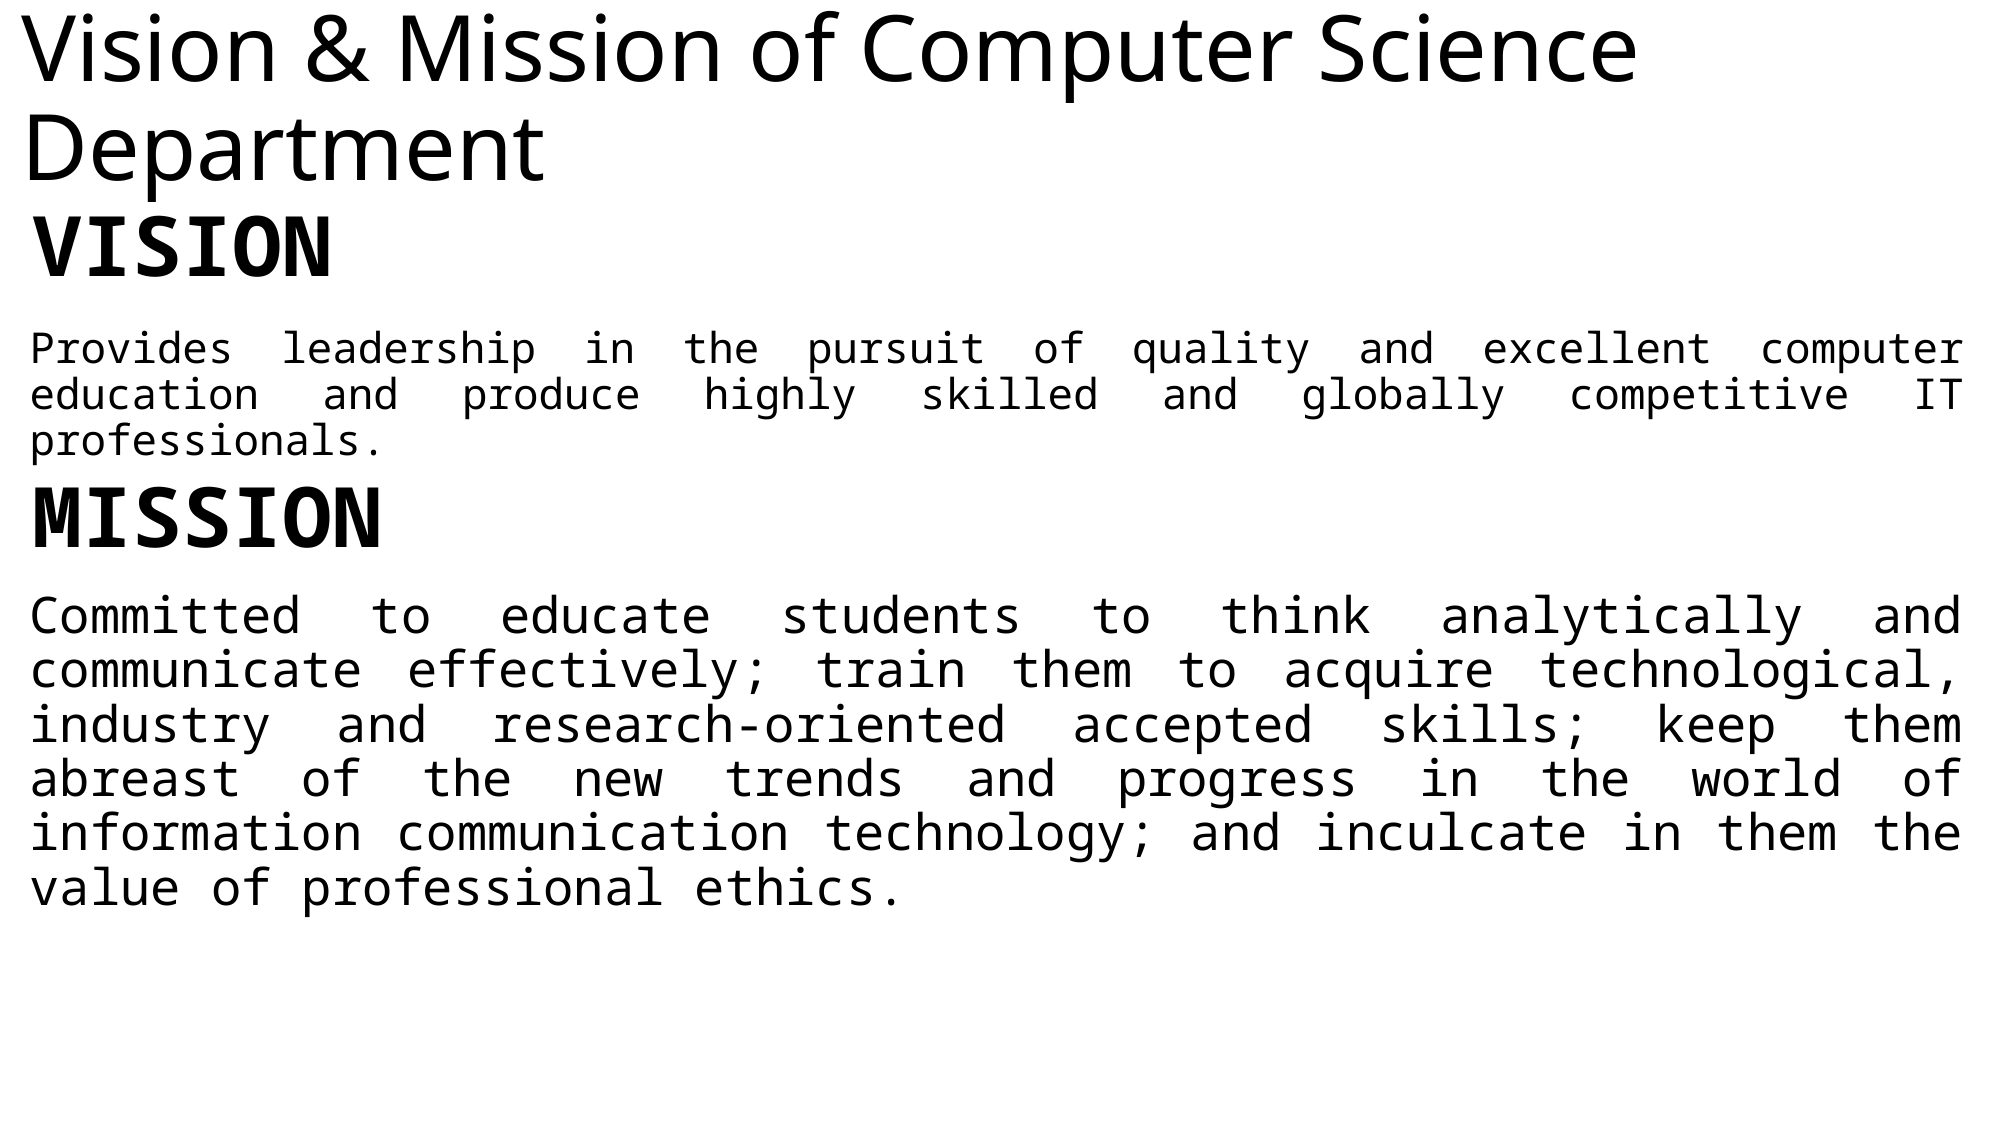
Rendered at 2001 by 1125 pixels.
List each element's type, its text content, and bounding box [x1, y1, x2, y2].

list Committed to educate students to think analytically and communicate effectively; train them to acquire technological, industry and research-oriented accepted skills; keep them abreast of the new trends and progress in the world of information communication technology; and inculcate in them the value of professional ethics. [14, 582, 1979, 925]
text_box Provides leadership in the pursuit of quality and excellent computer education and produce highly skilled and globally competitive IT professionals. [14, 320, 1979, 473]
text_box Mission [18, 449, 1983, 593]
title Vision & Mission of Computer Science Department [6, 15, 2000, 188]
text_box Vision [18, 178, 1983, 321]
